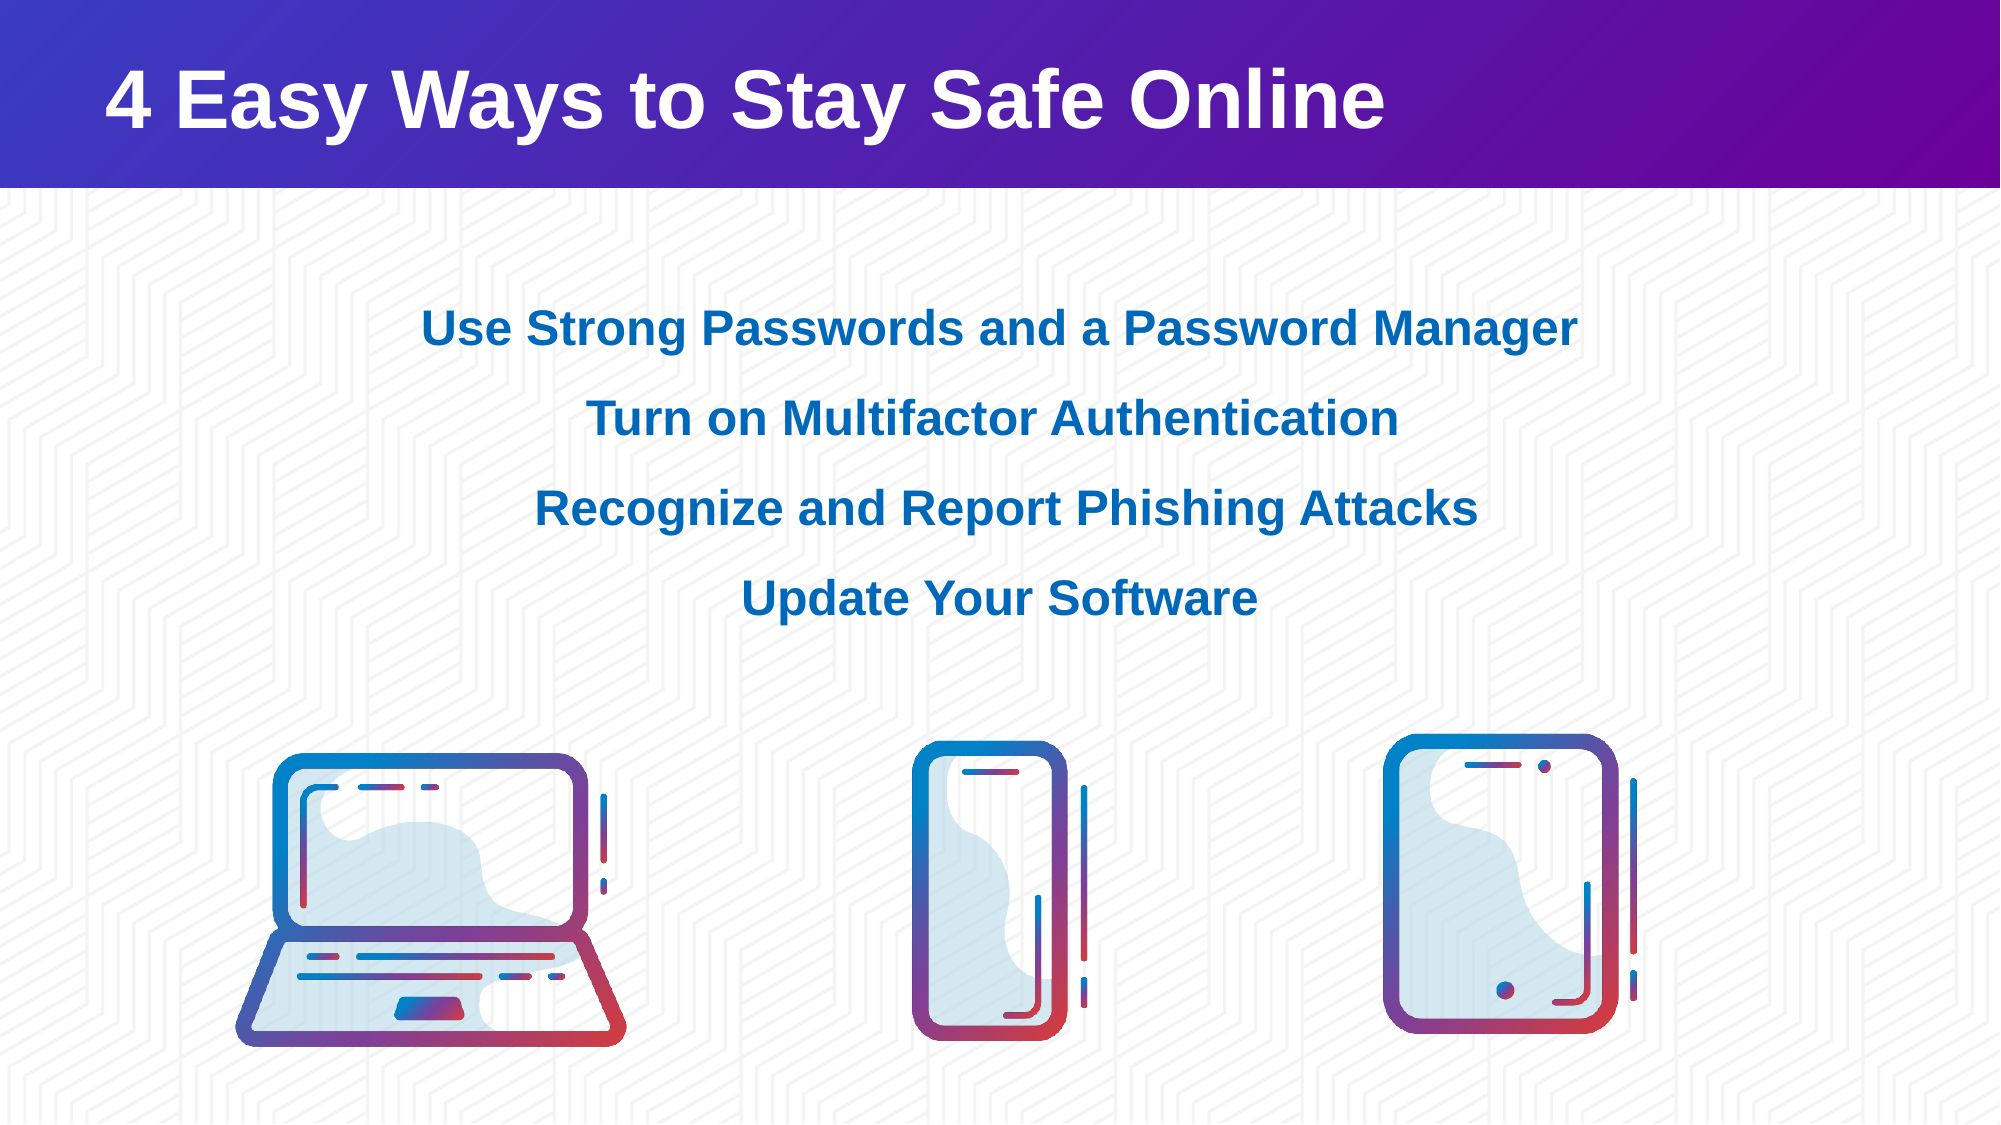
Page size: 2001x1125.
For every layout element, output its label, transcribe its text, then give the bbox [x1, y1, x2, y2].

text_box Use Strong Passwords and a Password Manager ​ Turn on Multifactor Authentication ​ Recognize and Report Phishing Attacks​ Update Your Software​ [321, 257, 1678, 633]
picture [0, 0, 2001, 1125]
title 4 Easy Ways to Stay Safe Online [0, 0, 2000, 188]
